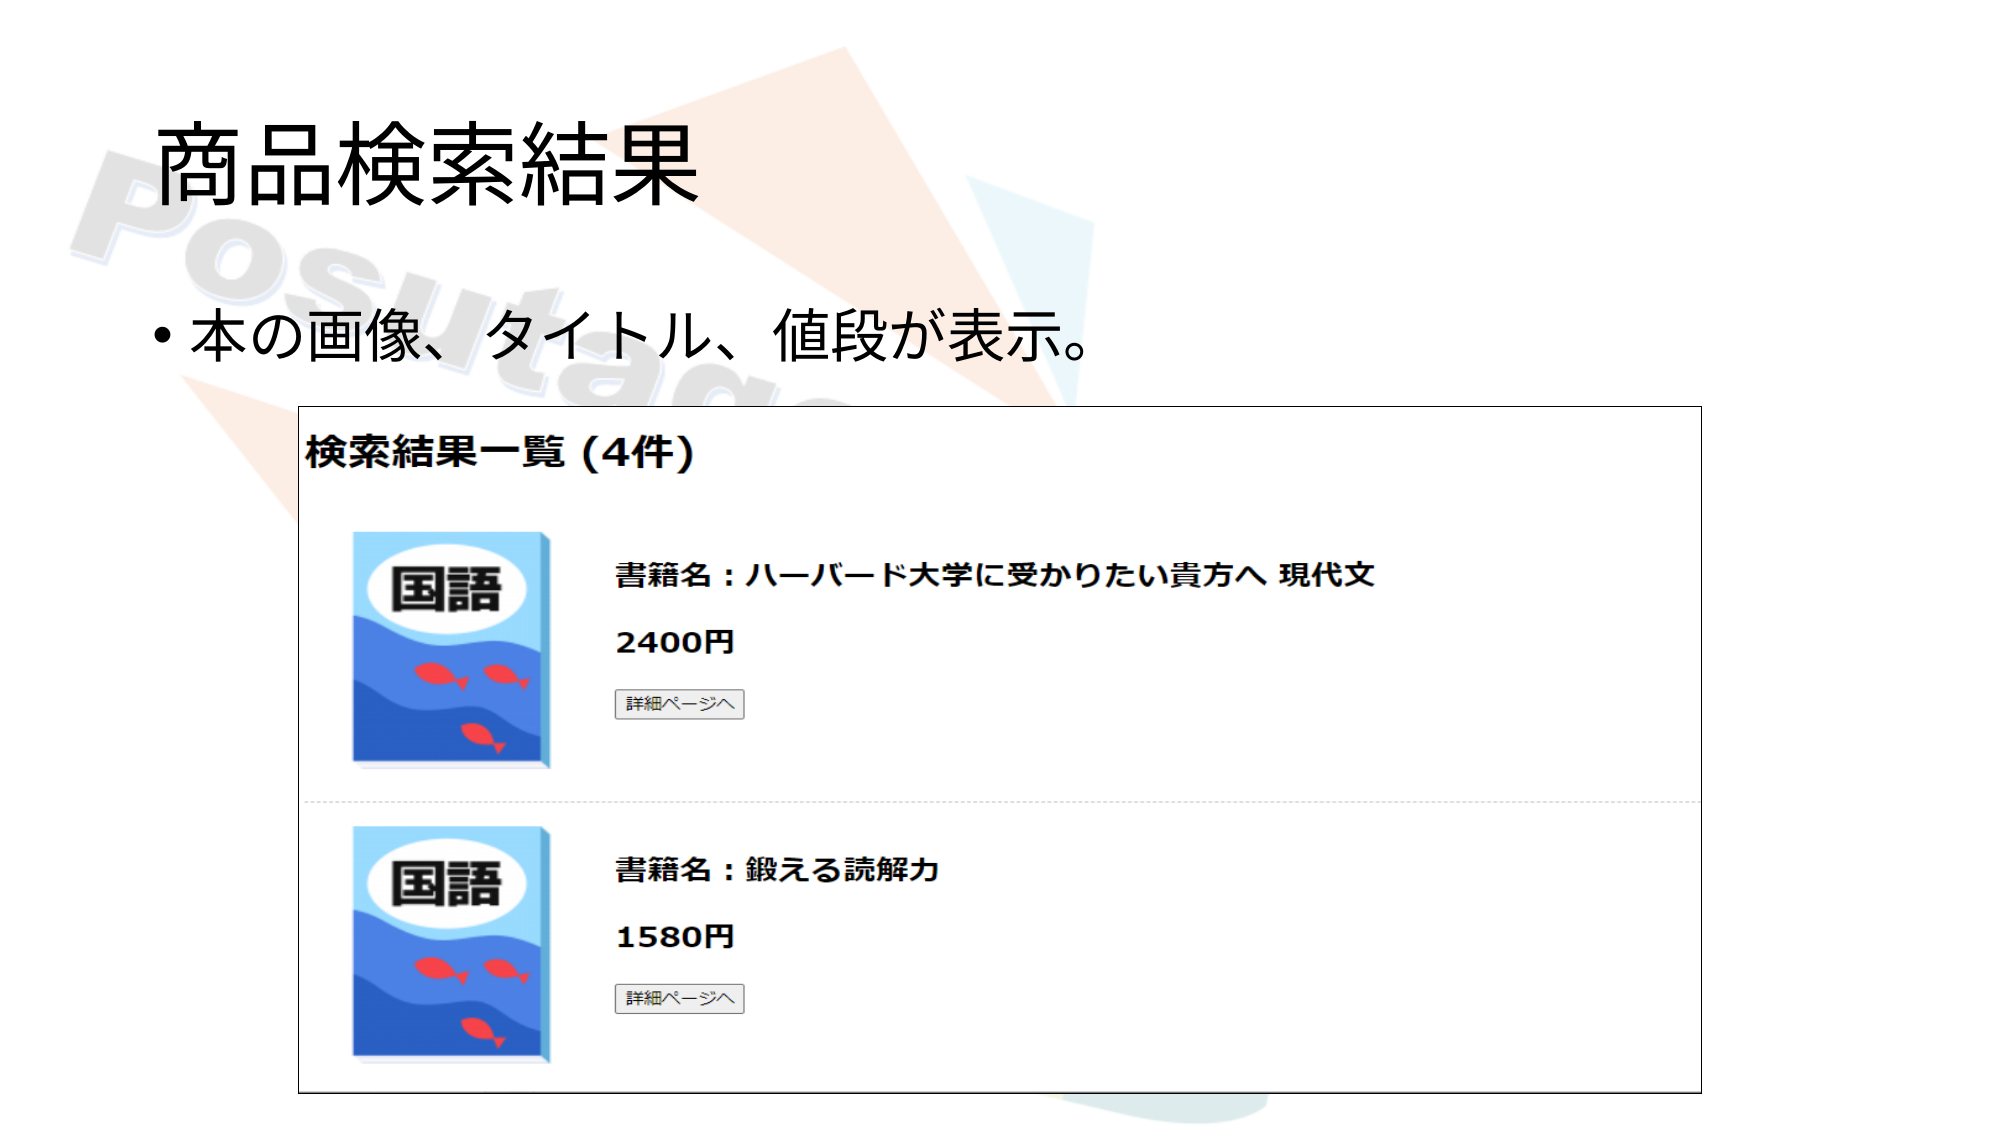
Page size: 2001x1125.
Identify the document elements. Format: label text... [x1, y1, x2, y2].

picture [298, 406, 1702, 1094]
list 本の画像、タイトル、値段が表示。 [137, 299, 1863, 1014]
title 商品検索結果 [137, 59, 1863, 278]
